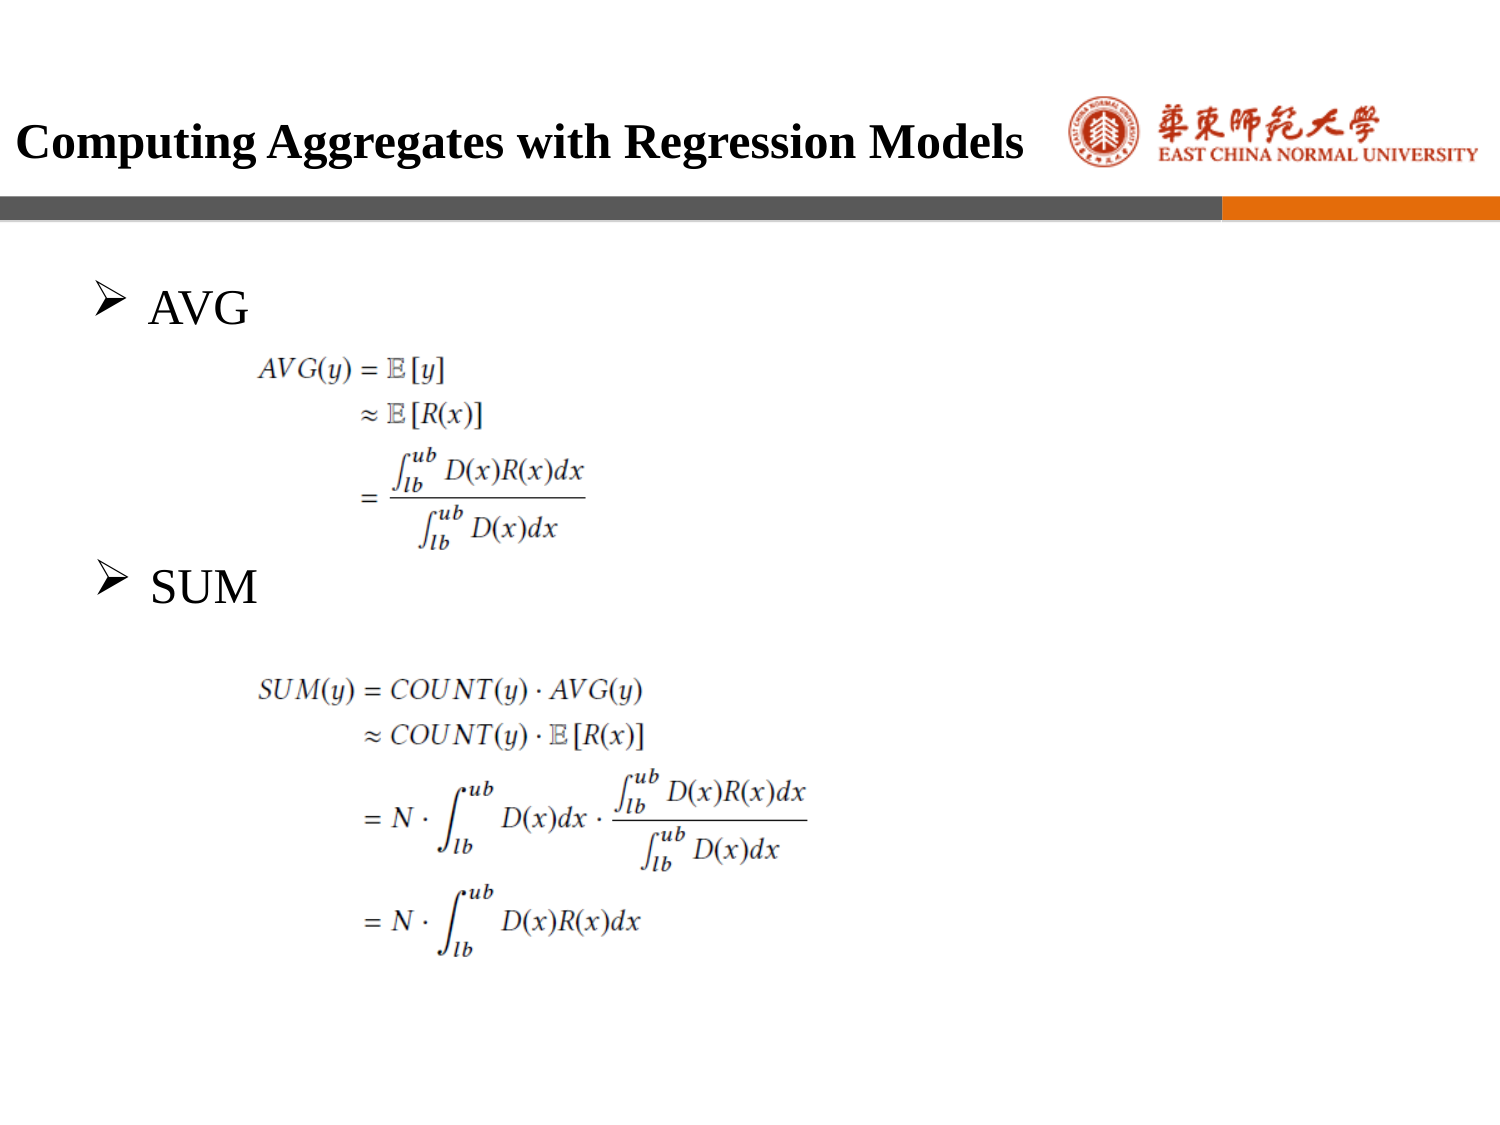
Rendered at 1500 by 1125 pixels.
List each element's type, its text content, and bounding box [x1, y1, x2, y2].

text_box SUM [78, 546, 839, 622]
text_box Computing Aggregates with Regression Models [0, 63, 1067, 215]
picture [1067, 73, 1500, 188]
picture [242, 343, 607, 560]
text_box AVG [76, 267, 837, 342]
picture [247, 664, 820, 967]
